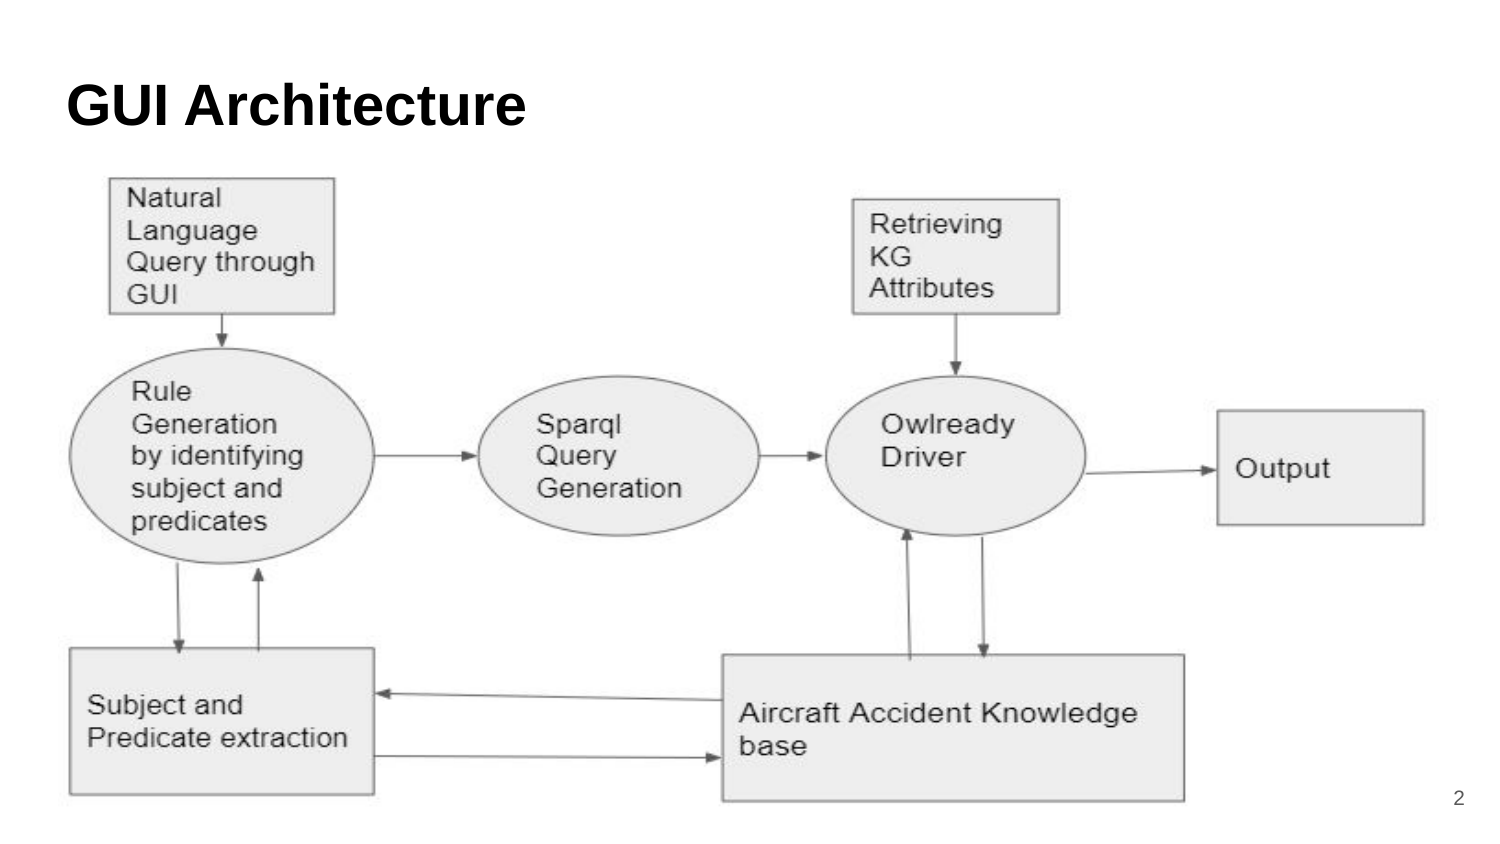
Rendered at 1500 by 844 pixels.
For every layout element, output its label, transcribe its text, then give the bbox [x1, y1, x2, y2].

picture [58, 163, 1440, 813]
title GUI Architecture [51, 51, 1449, 146]
slide_number 2 [1389, 764, 1480, 830]
